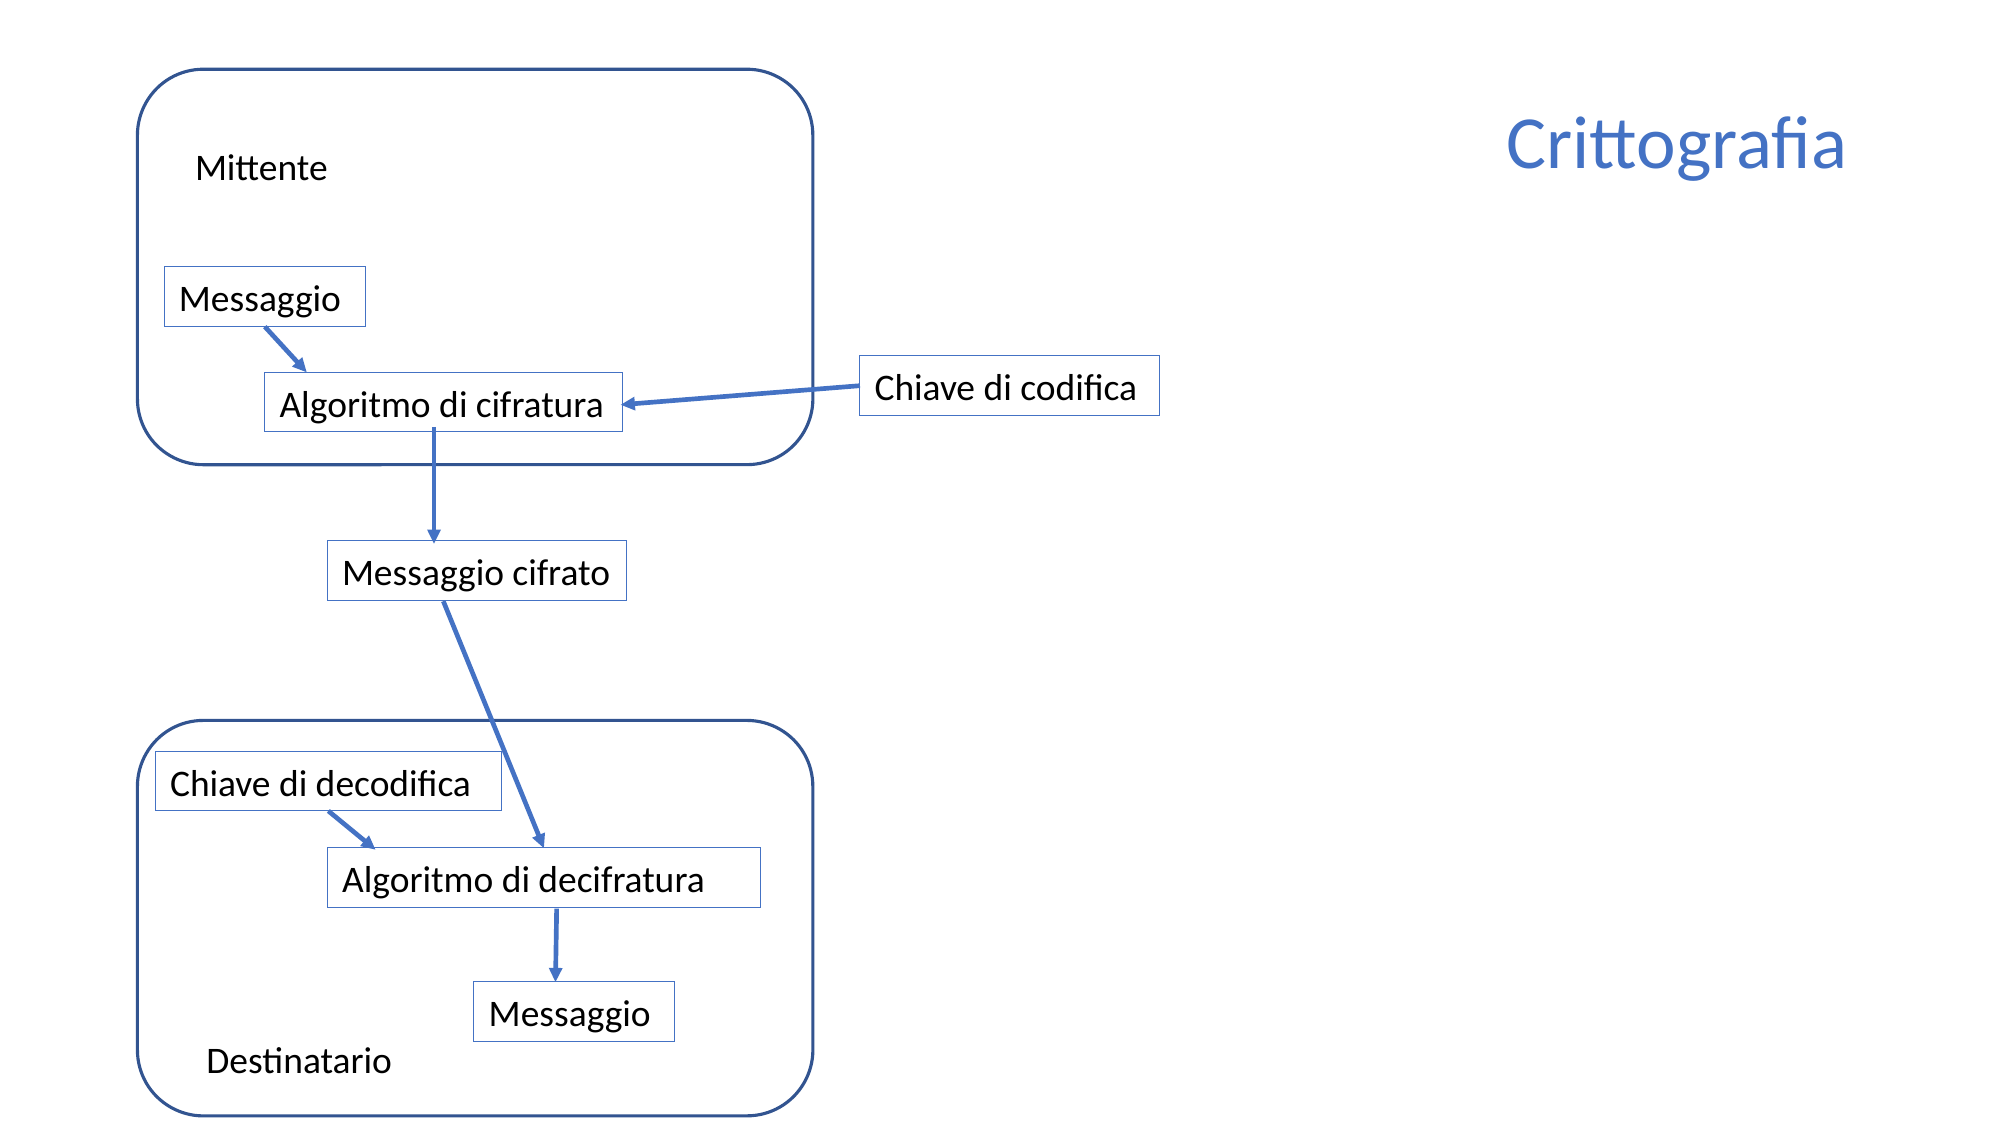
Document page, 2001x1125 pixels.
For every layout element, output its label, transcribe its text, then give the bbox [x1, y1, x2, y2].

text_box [328, 811, 376, 850]
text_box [264, 327, 307, 373]
text_box Messaggio [473, 981, 675, 1042]
text_box [136, 68, 814, 466]
text_box Messaggio cifrato [327, 540, 627, 601]
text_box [620, 386, 860, 405]
text_box Chiave di codifica [859, 355, 1160, 416]
title Crittografia [137, 59, 1863, 229]
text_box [443, 601, 544, 848]
text_box [136, 719, 814, 1117]
